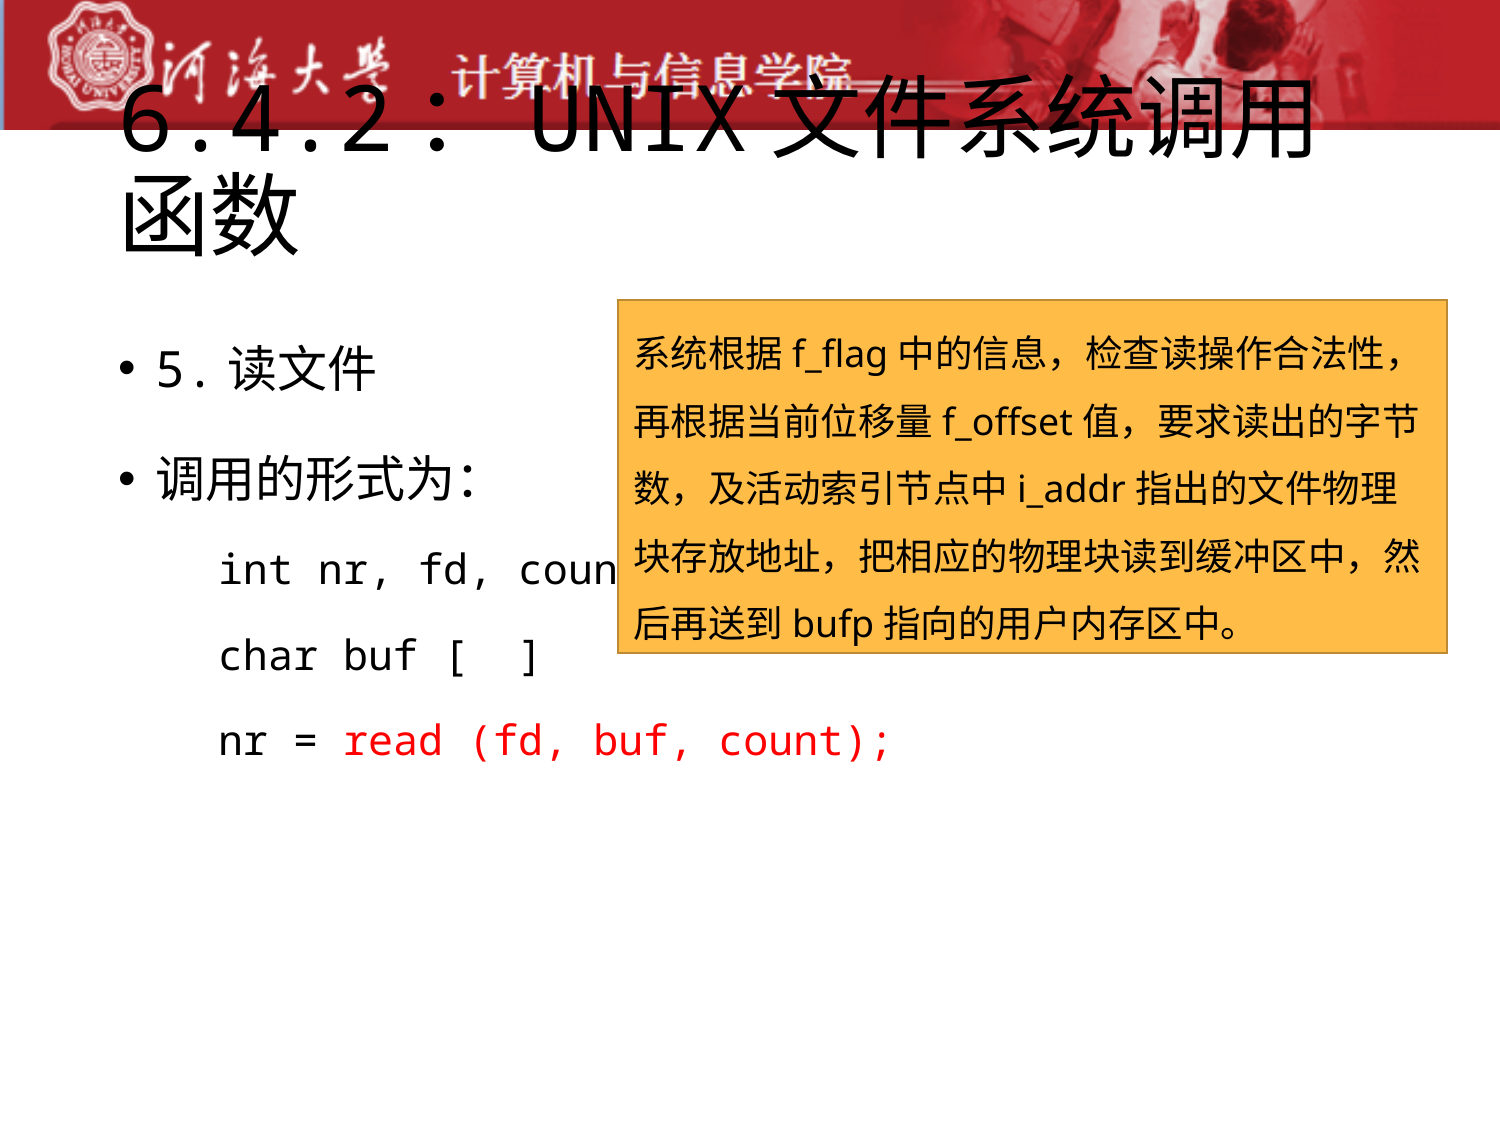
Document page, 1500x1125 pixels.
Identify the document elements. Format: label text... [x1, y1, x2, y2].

text_box 系统根据f_flag中的信息，检查读操作合法性，再根据当前位移量f_offset值，要求读出的字节数，及活动索引节点中i_addr指出的文件物理块存放地址，把相应的物理块读到缓冲区中，然后再送到bufp指向的用户内存区中。 [617, 299, 1448, 654]
list 5.读文件 调用的形式为： int nr, fd, count; char buf [ ] nr = read (fd, buf, count); [103, 299, 1397, 1014]
picture [0, 0, 1500, 130]
title 6.4.2：UNIX文件系统调用函数 [103, 59, 1397, 278]
